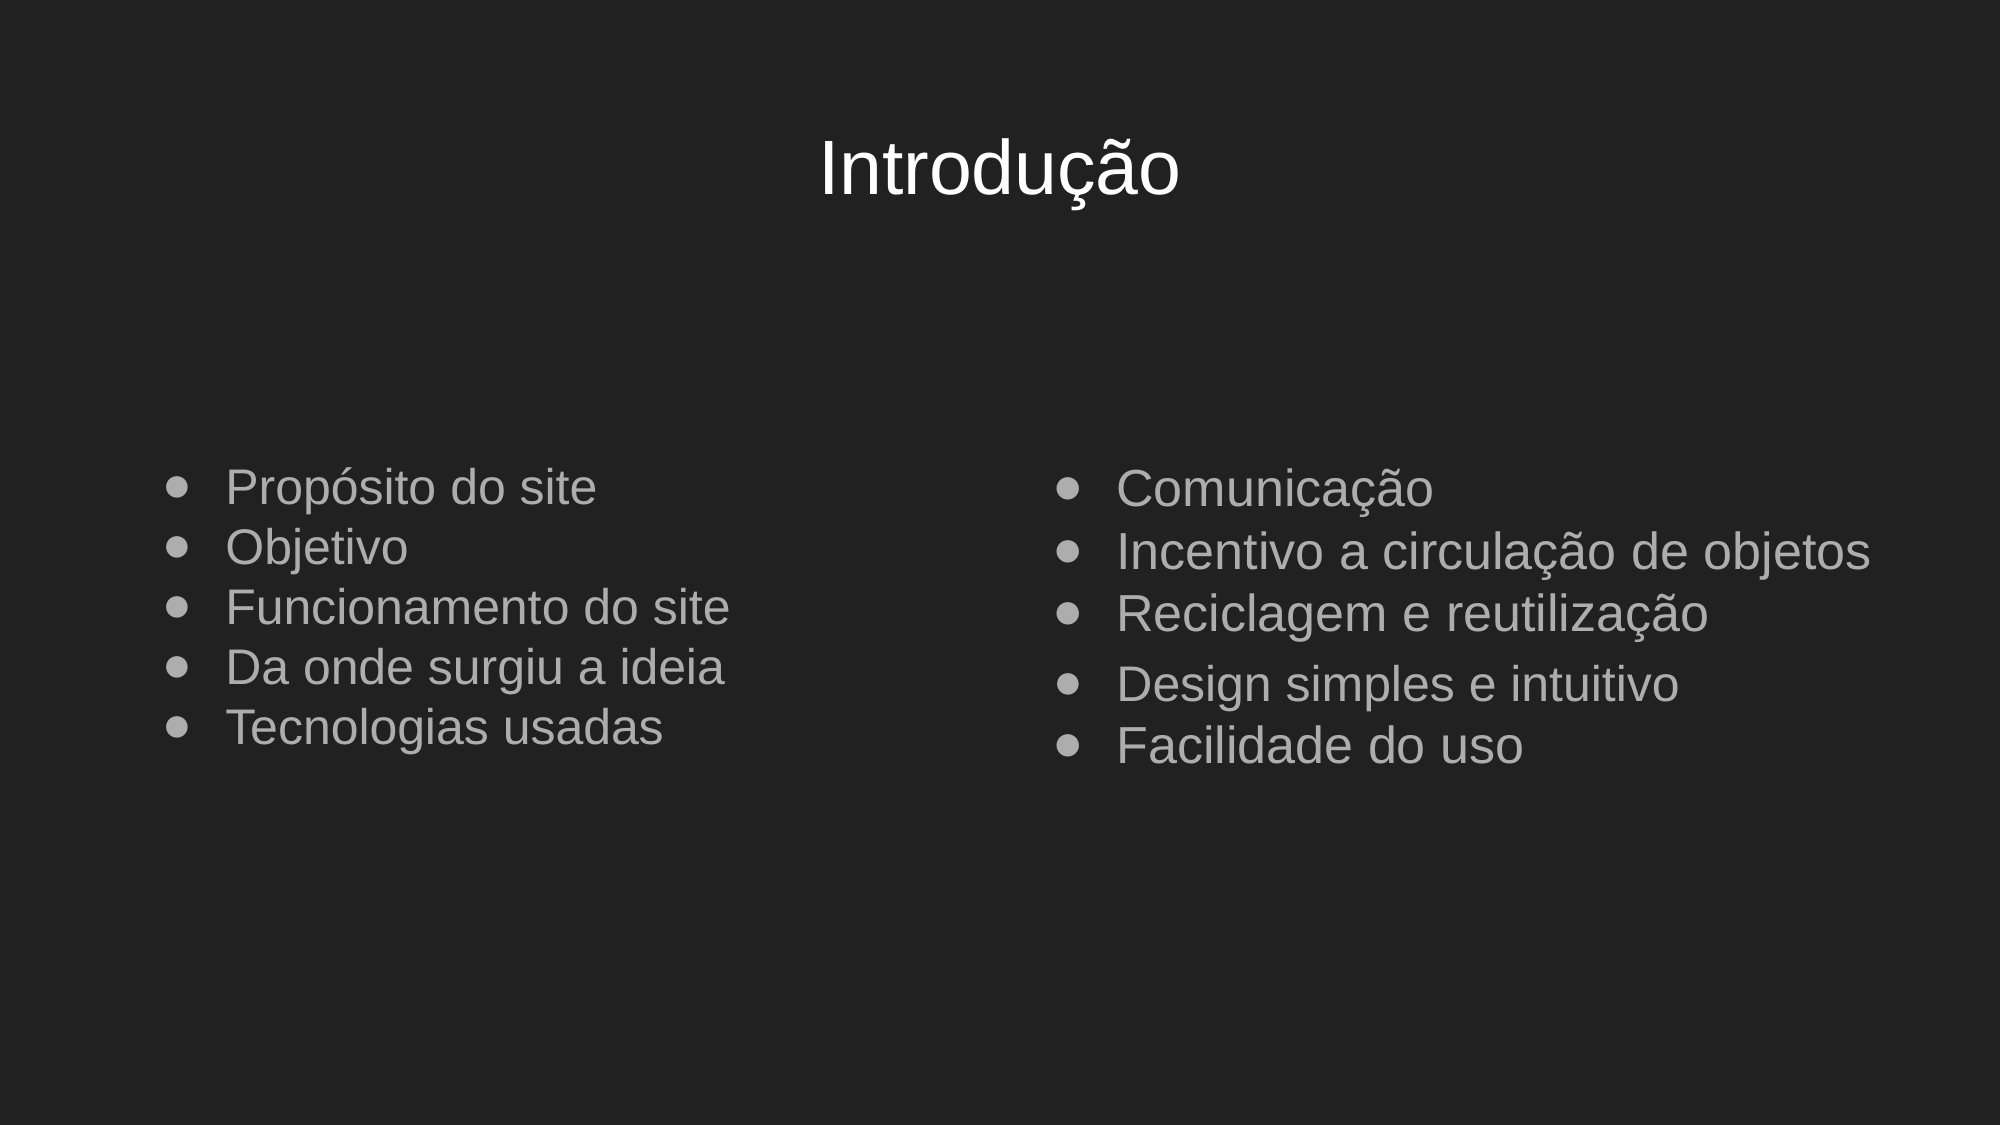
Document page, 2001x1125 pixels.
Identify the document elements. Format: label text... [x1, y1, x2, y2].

list Propósito do site Objetivo Funcionamento do site Da onde surgiu a ideia Tecnologias usadas [130, 434, 867, 792]
title Introdução [68, 97, 1932, 223]
list Comunicação Incentivo a circulação de objetos Reciclagem e reutilização Design simples e intuitivo Facilidade do uso [1021, 434, 1932, 792]
